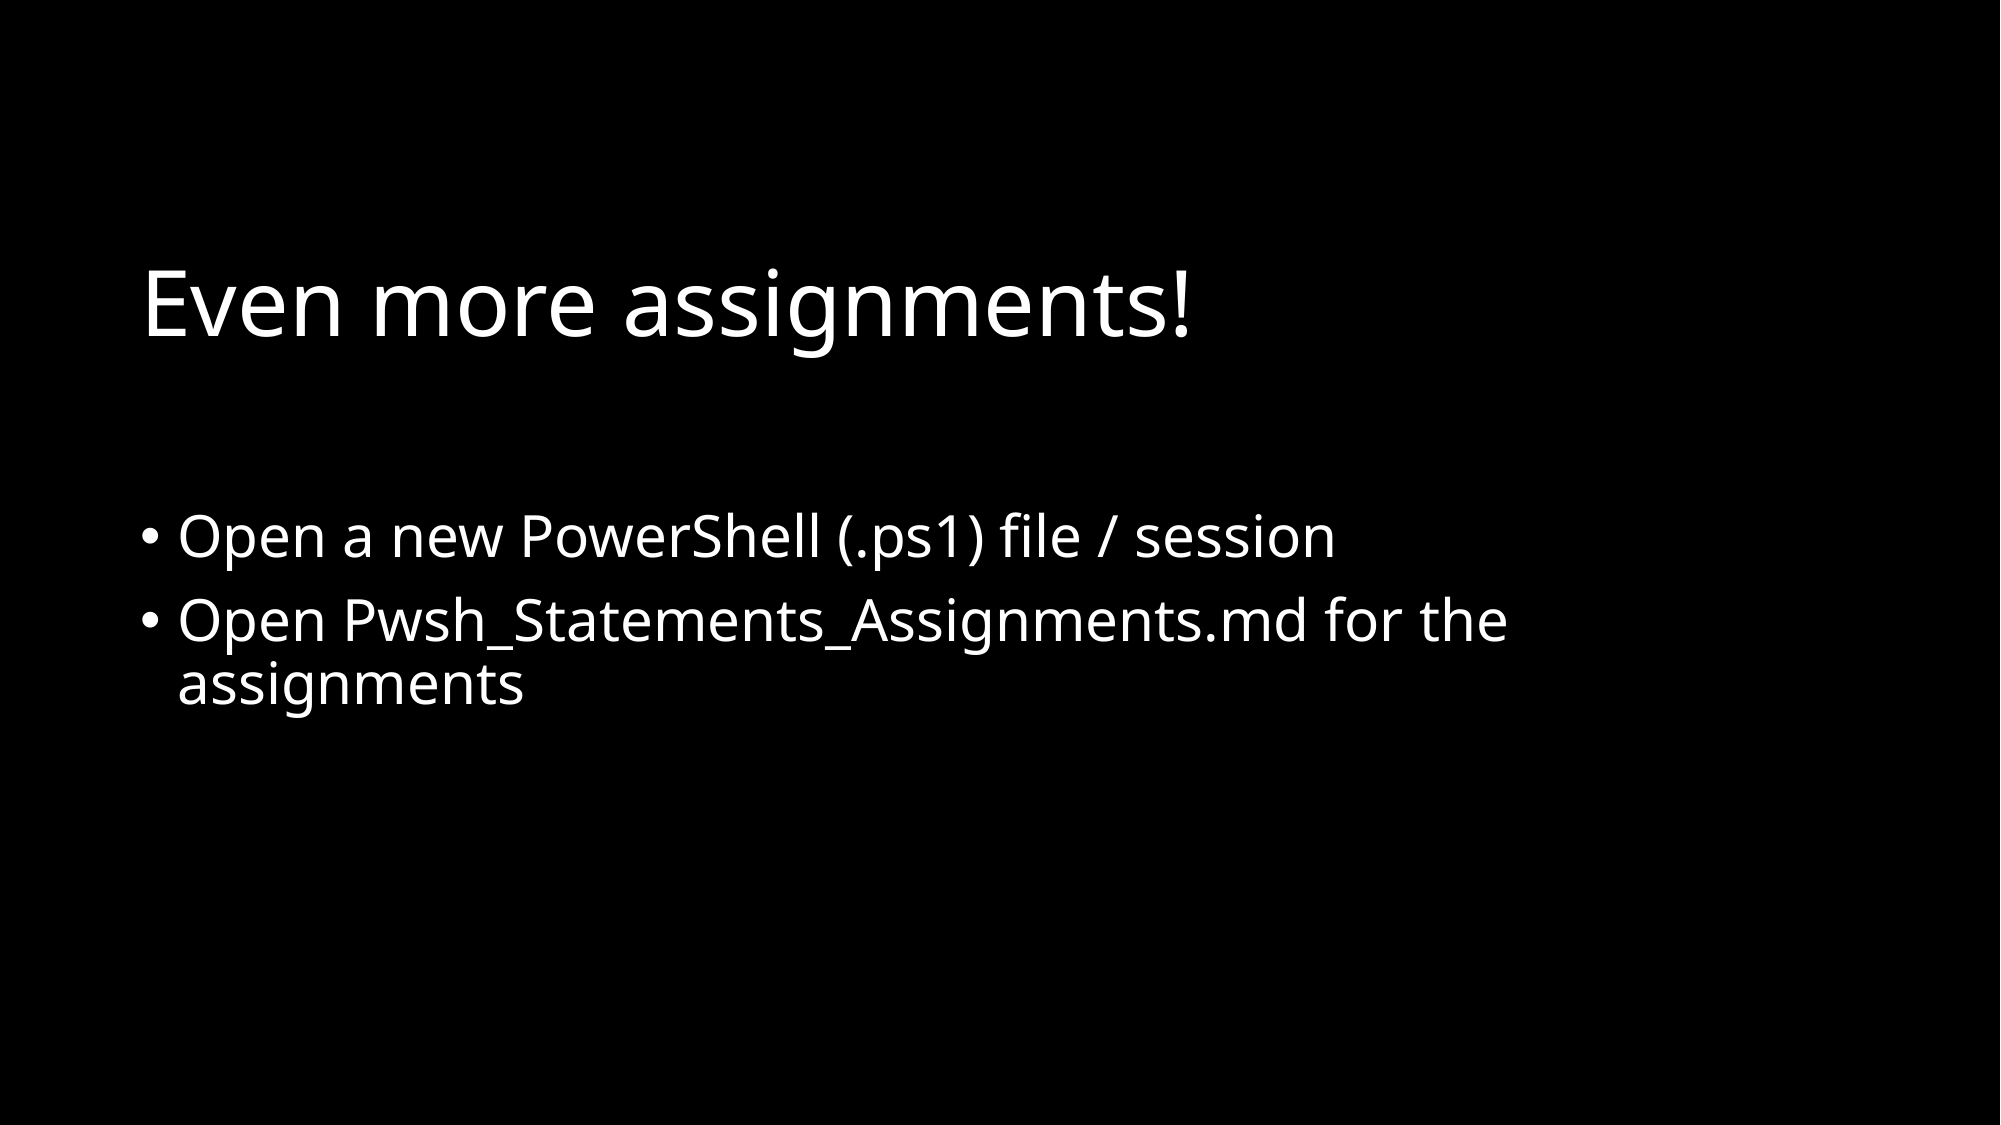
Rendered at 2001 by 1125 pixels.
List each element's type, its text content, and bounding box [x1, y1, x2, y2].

title Even more assignments! [125, 249, 1625, 458]
list Open a new PowerShell (.ps1) file / session Open Pwsh_Statements_Assignments.md for the assignments [125, 500, 1875, 1000]
